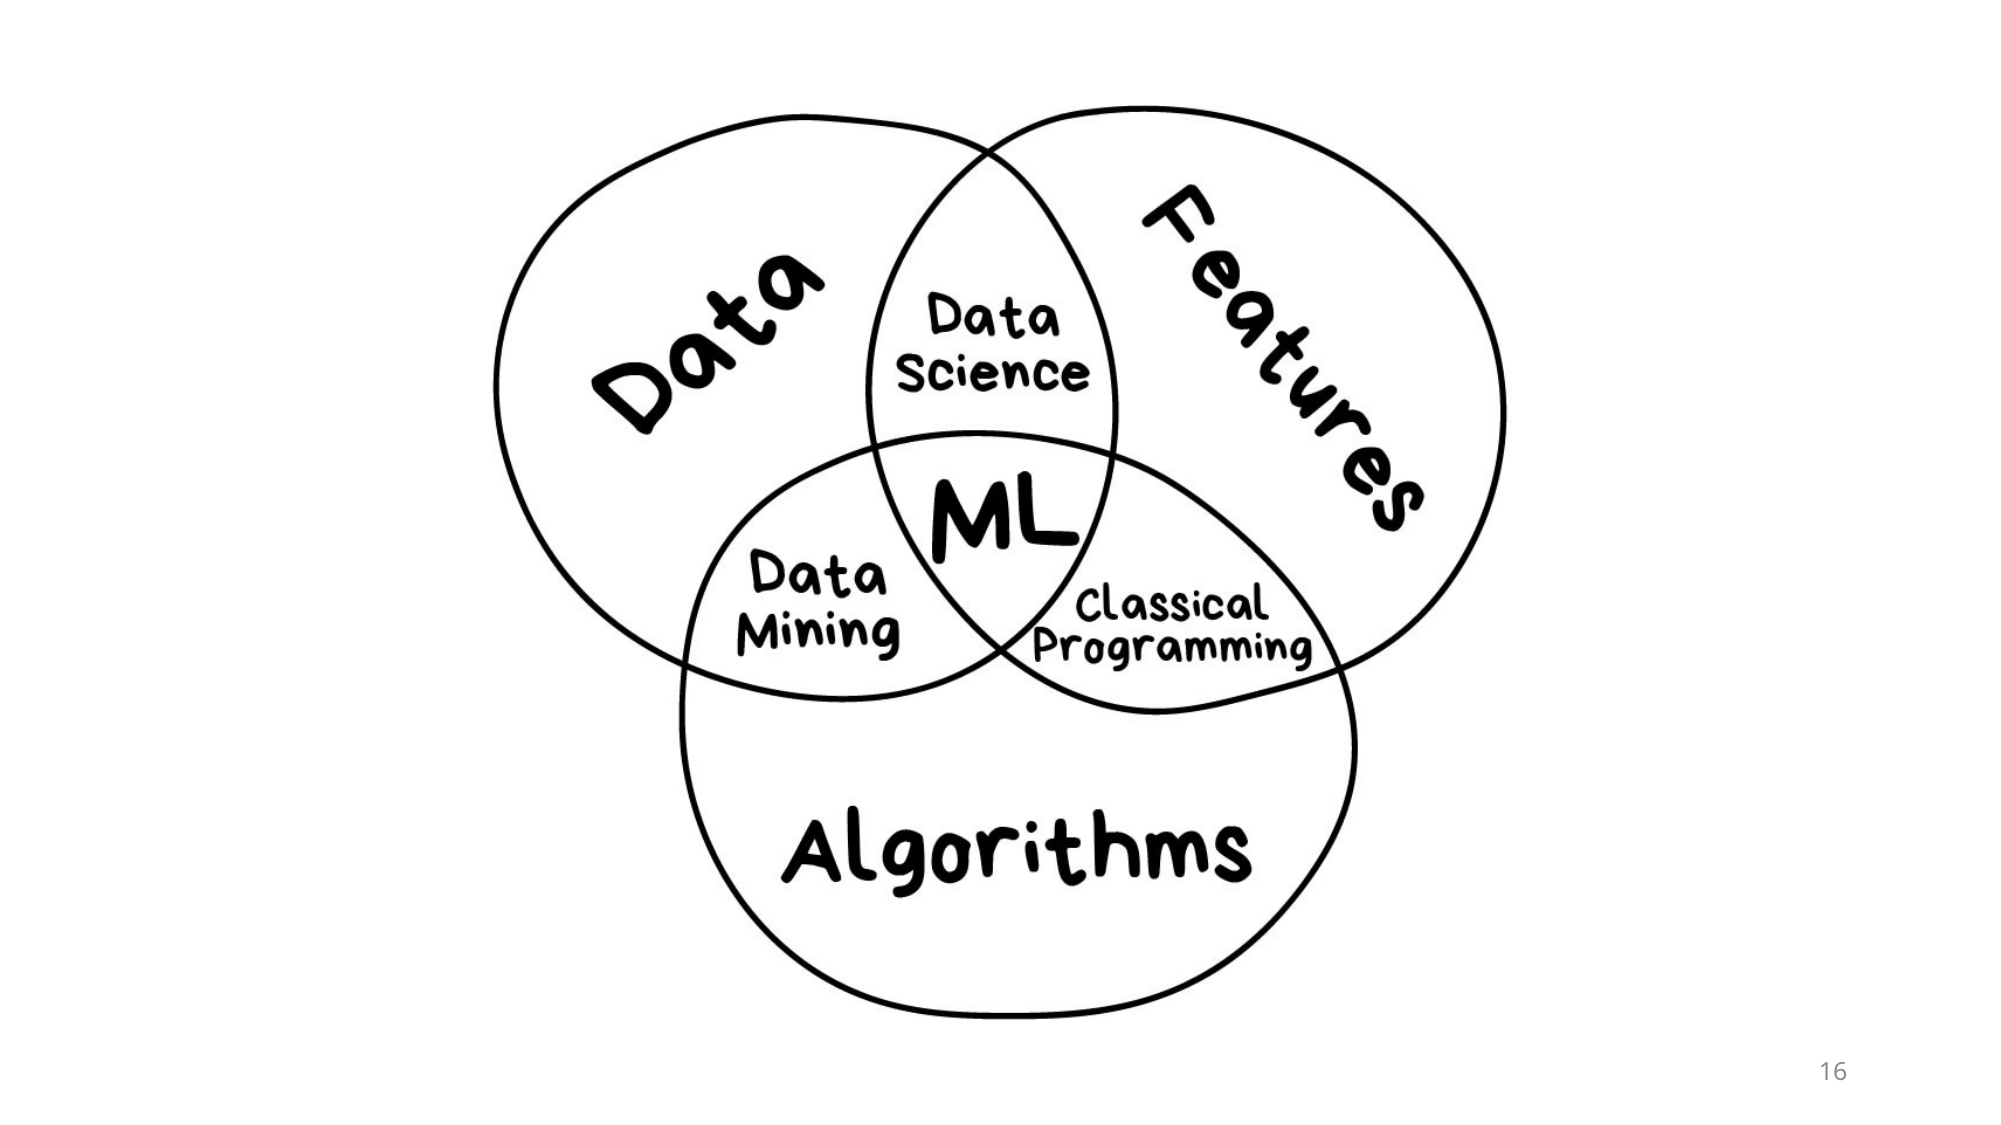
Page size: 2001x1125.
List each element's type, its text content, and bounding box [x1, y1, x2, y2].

slide_number 16 [1412, 1042, 1863, 1103]
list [137, 105, 1863, 1020]
